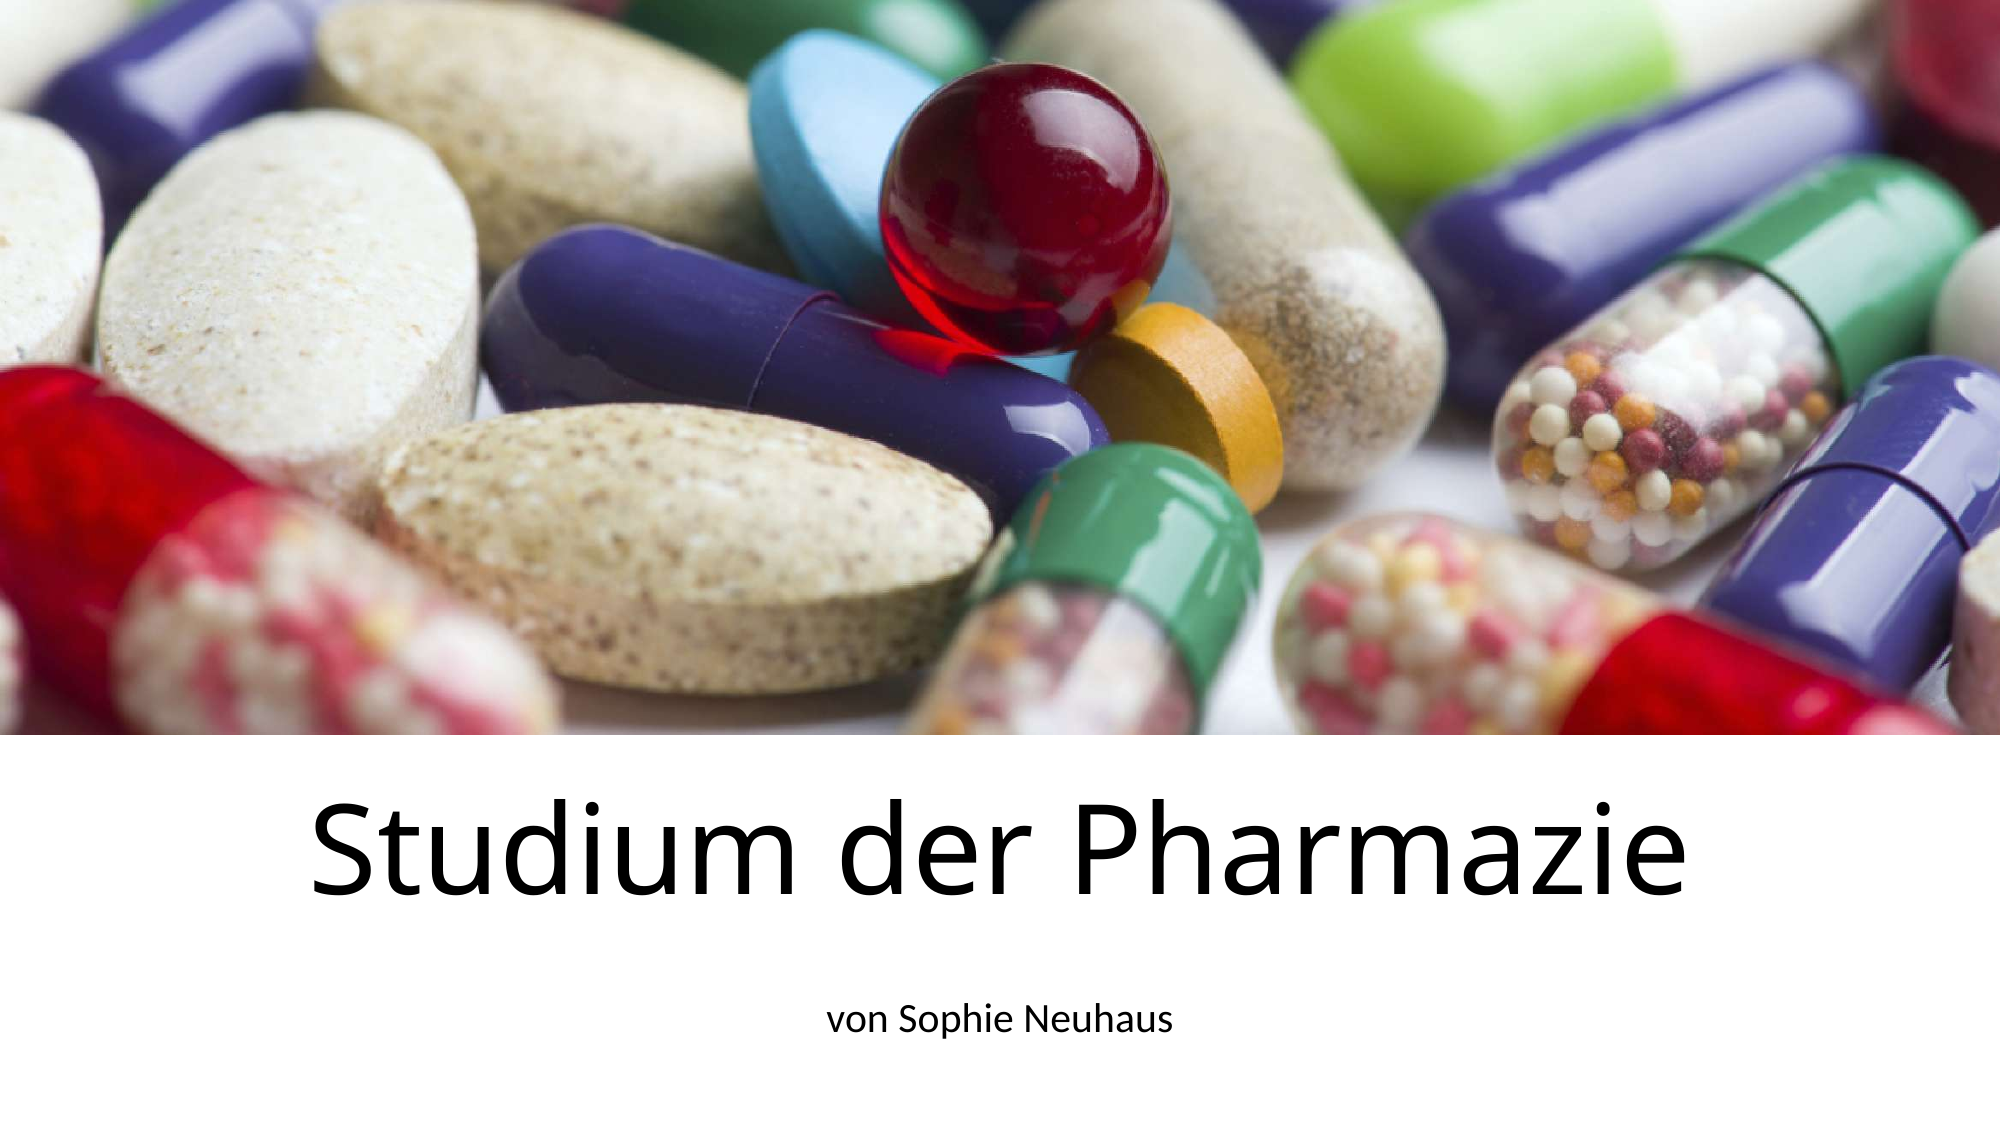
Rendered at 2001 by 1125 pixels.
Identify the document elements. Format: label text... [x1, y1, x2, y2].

title Studium der Pharmazie [249, 736, 1750, 989]
subtitle von Sophie Neuhaus [249, 989, 1750, 1125]
picture [0, 0, 2000, 736]
